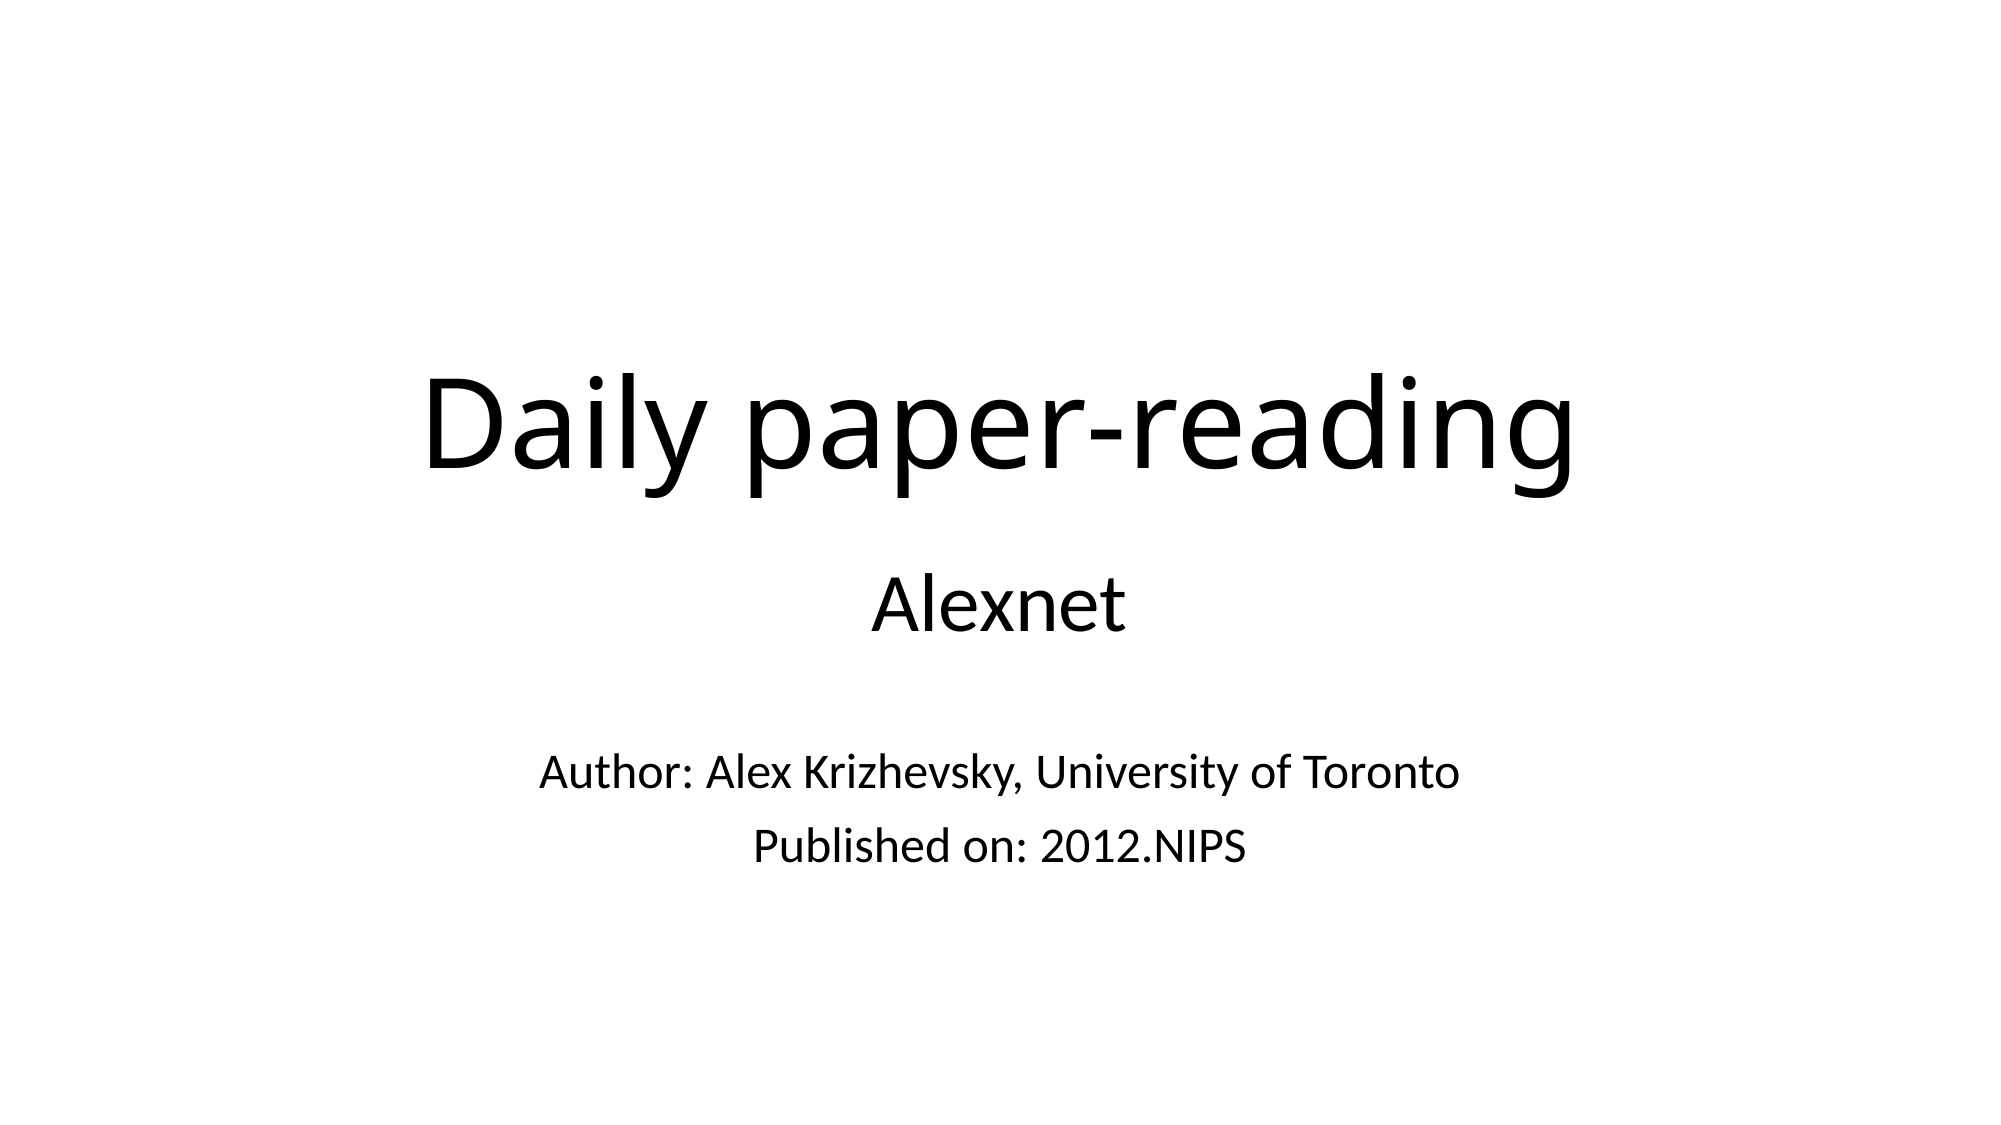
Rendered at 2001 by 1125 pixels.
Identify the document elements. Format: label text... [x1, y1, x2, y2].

title Daily paper-reading [249, 292, 1750, 503]
subtitle Alexnet Author: Alex Krizhevsky, University of Toronto Published on: 2012.NIPS [141, 551, 1858, 978]
